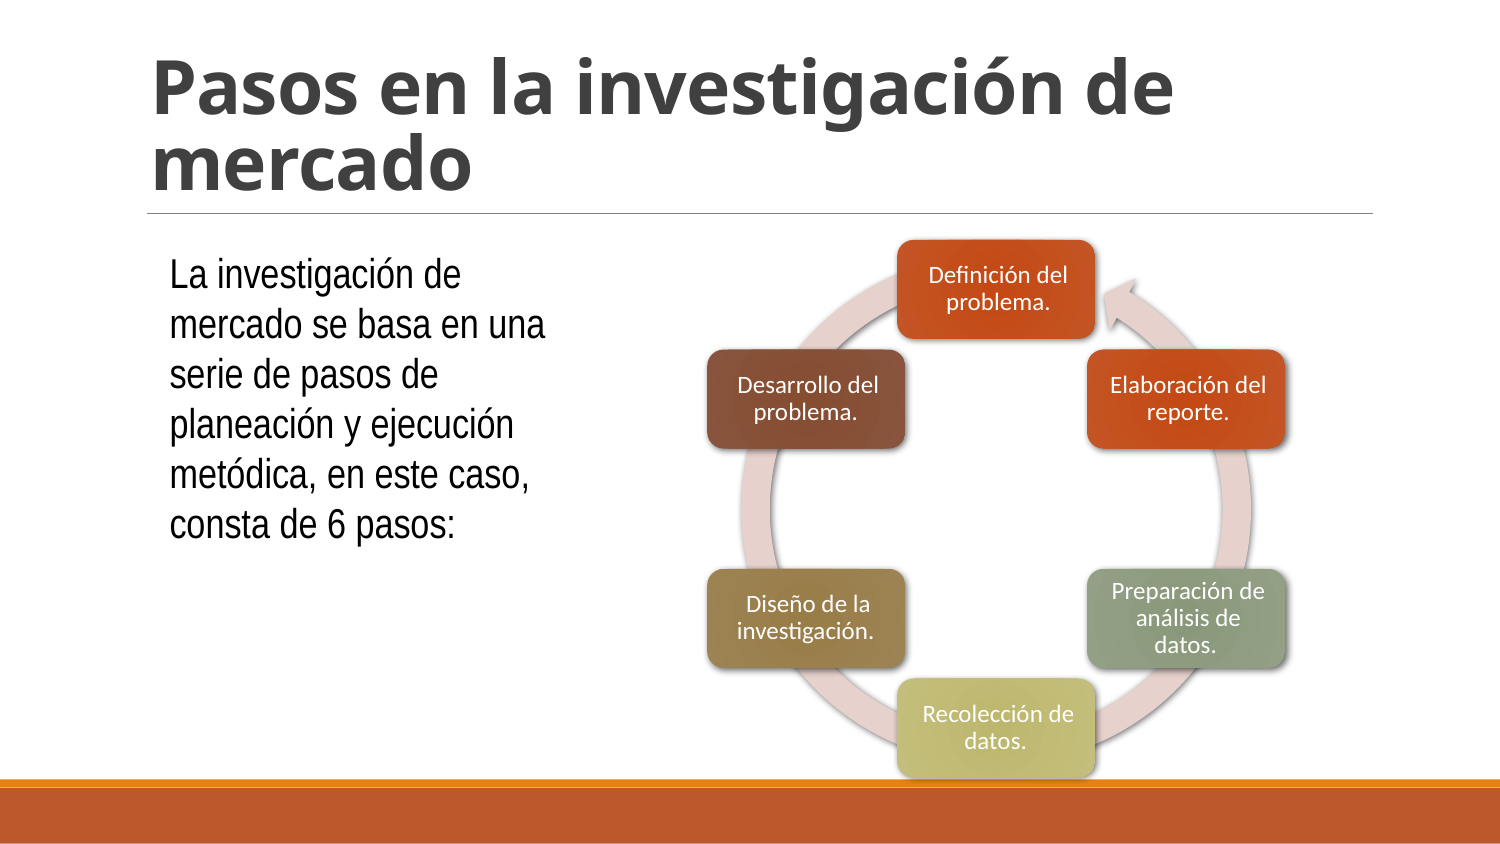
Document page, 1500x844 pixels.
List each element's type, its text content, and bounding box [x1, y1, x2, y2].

title Pasos en la investigación de mercado [135, 35, 1373, 214]
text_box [578, 239, 1415, 779]
text_box La investigación de mercado se basa en una serie de pasos de planeación y ejecución metódica, en este caso, consta de 6 pasos: [154, 239, 577, 555]
